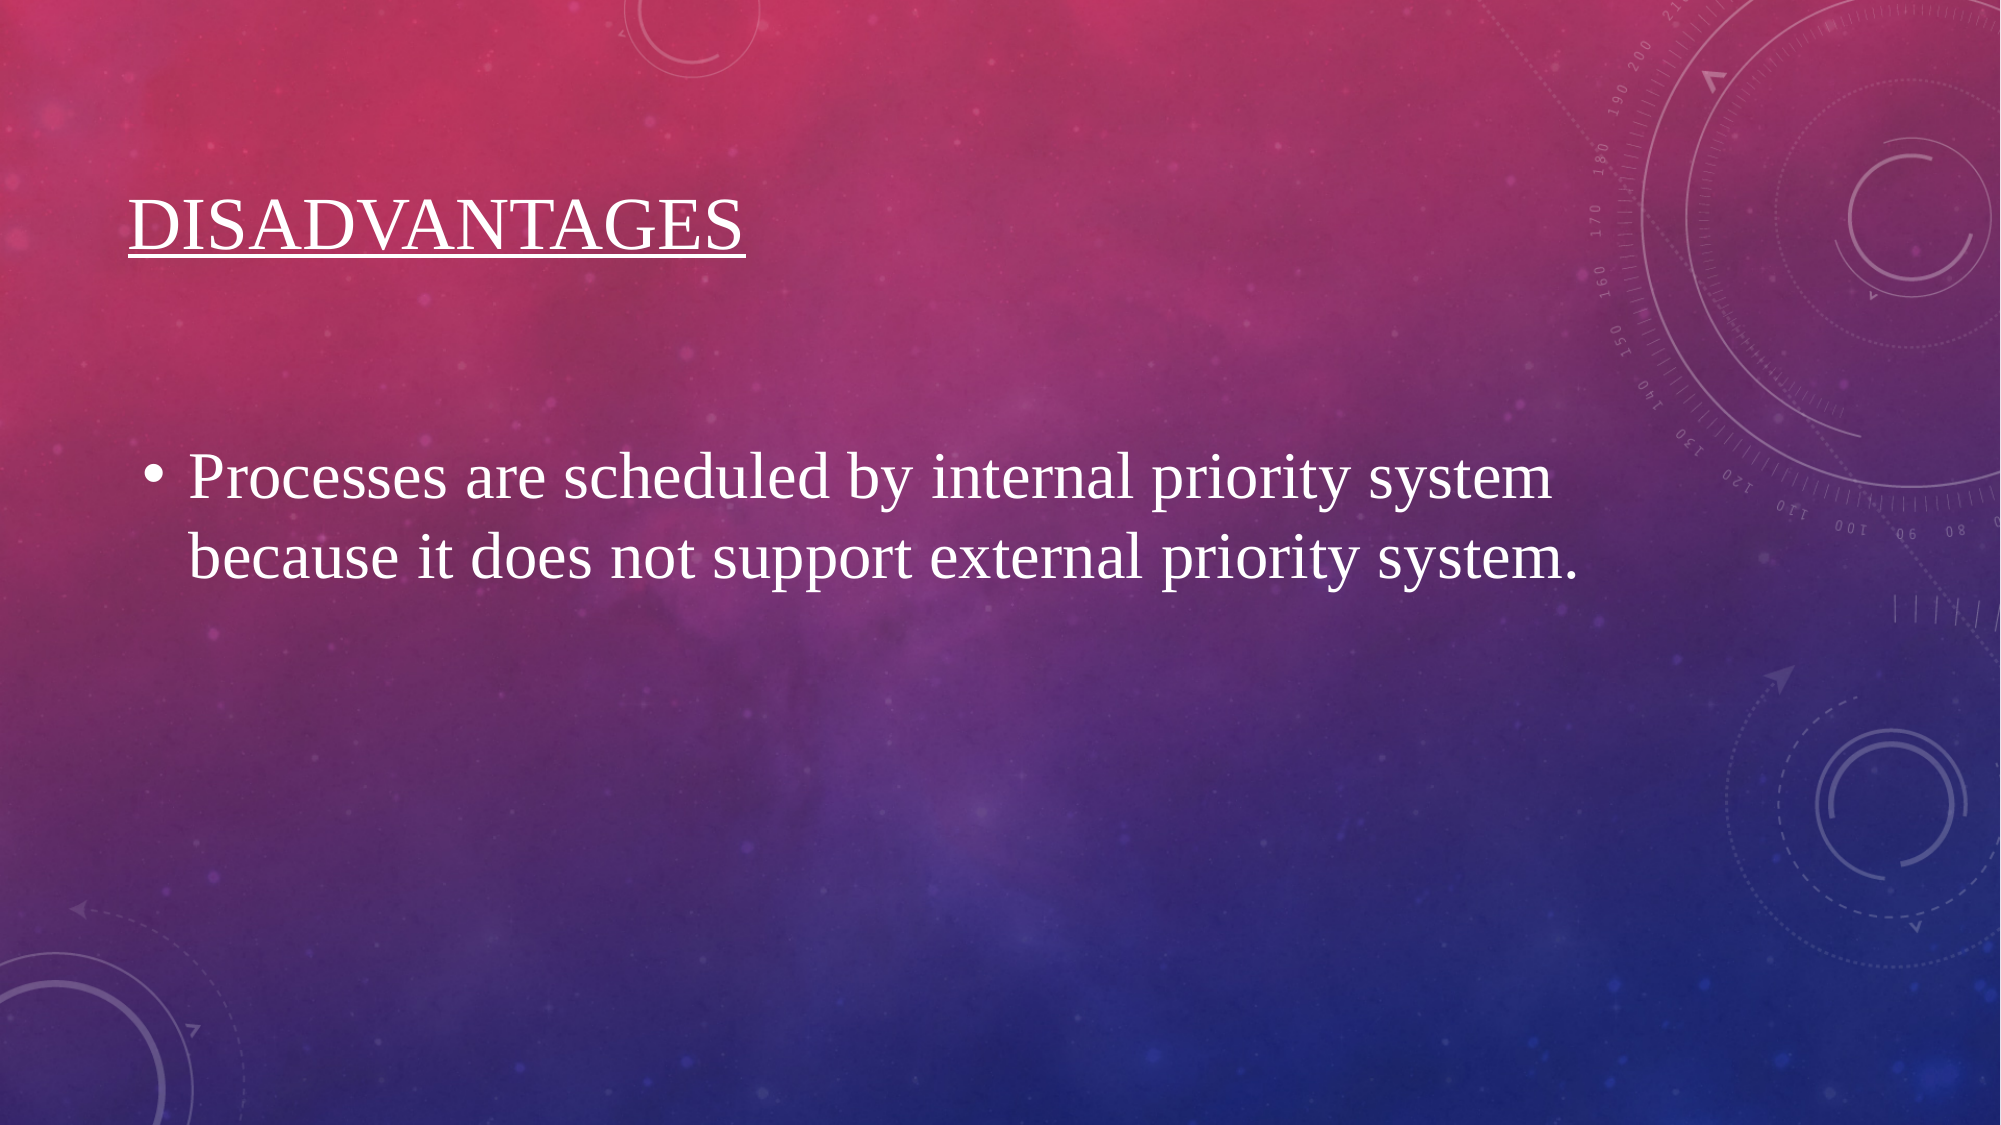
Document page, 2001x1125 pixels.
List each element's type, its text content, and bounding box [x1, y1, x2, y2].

list Processes are scheduled by internal priority system because it does not support external priority system. [127, 263, 1790, 862]
picture [0, 0, 2001, 1125]
title disadvantages [112, 99, 1775, 339]
